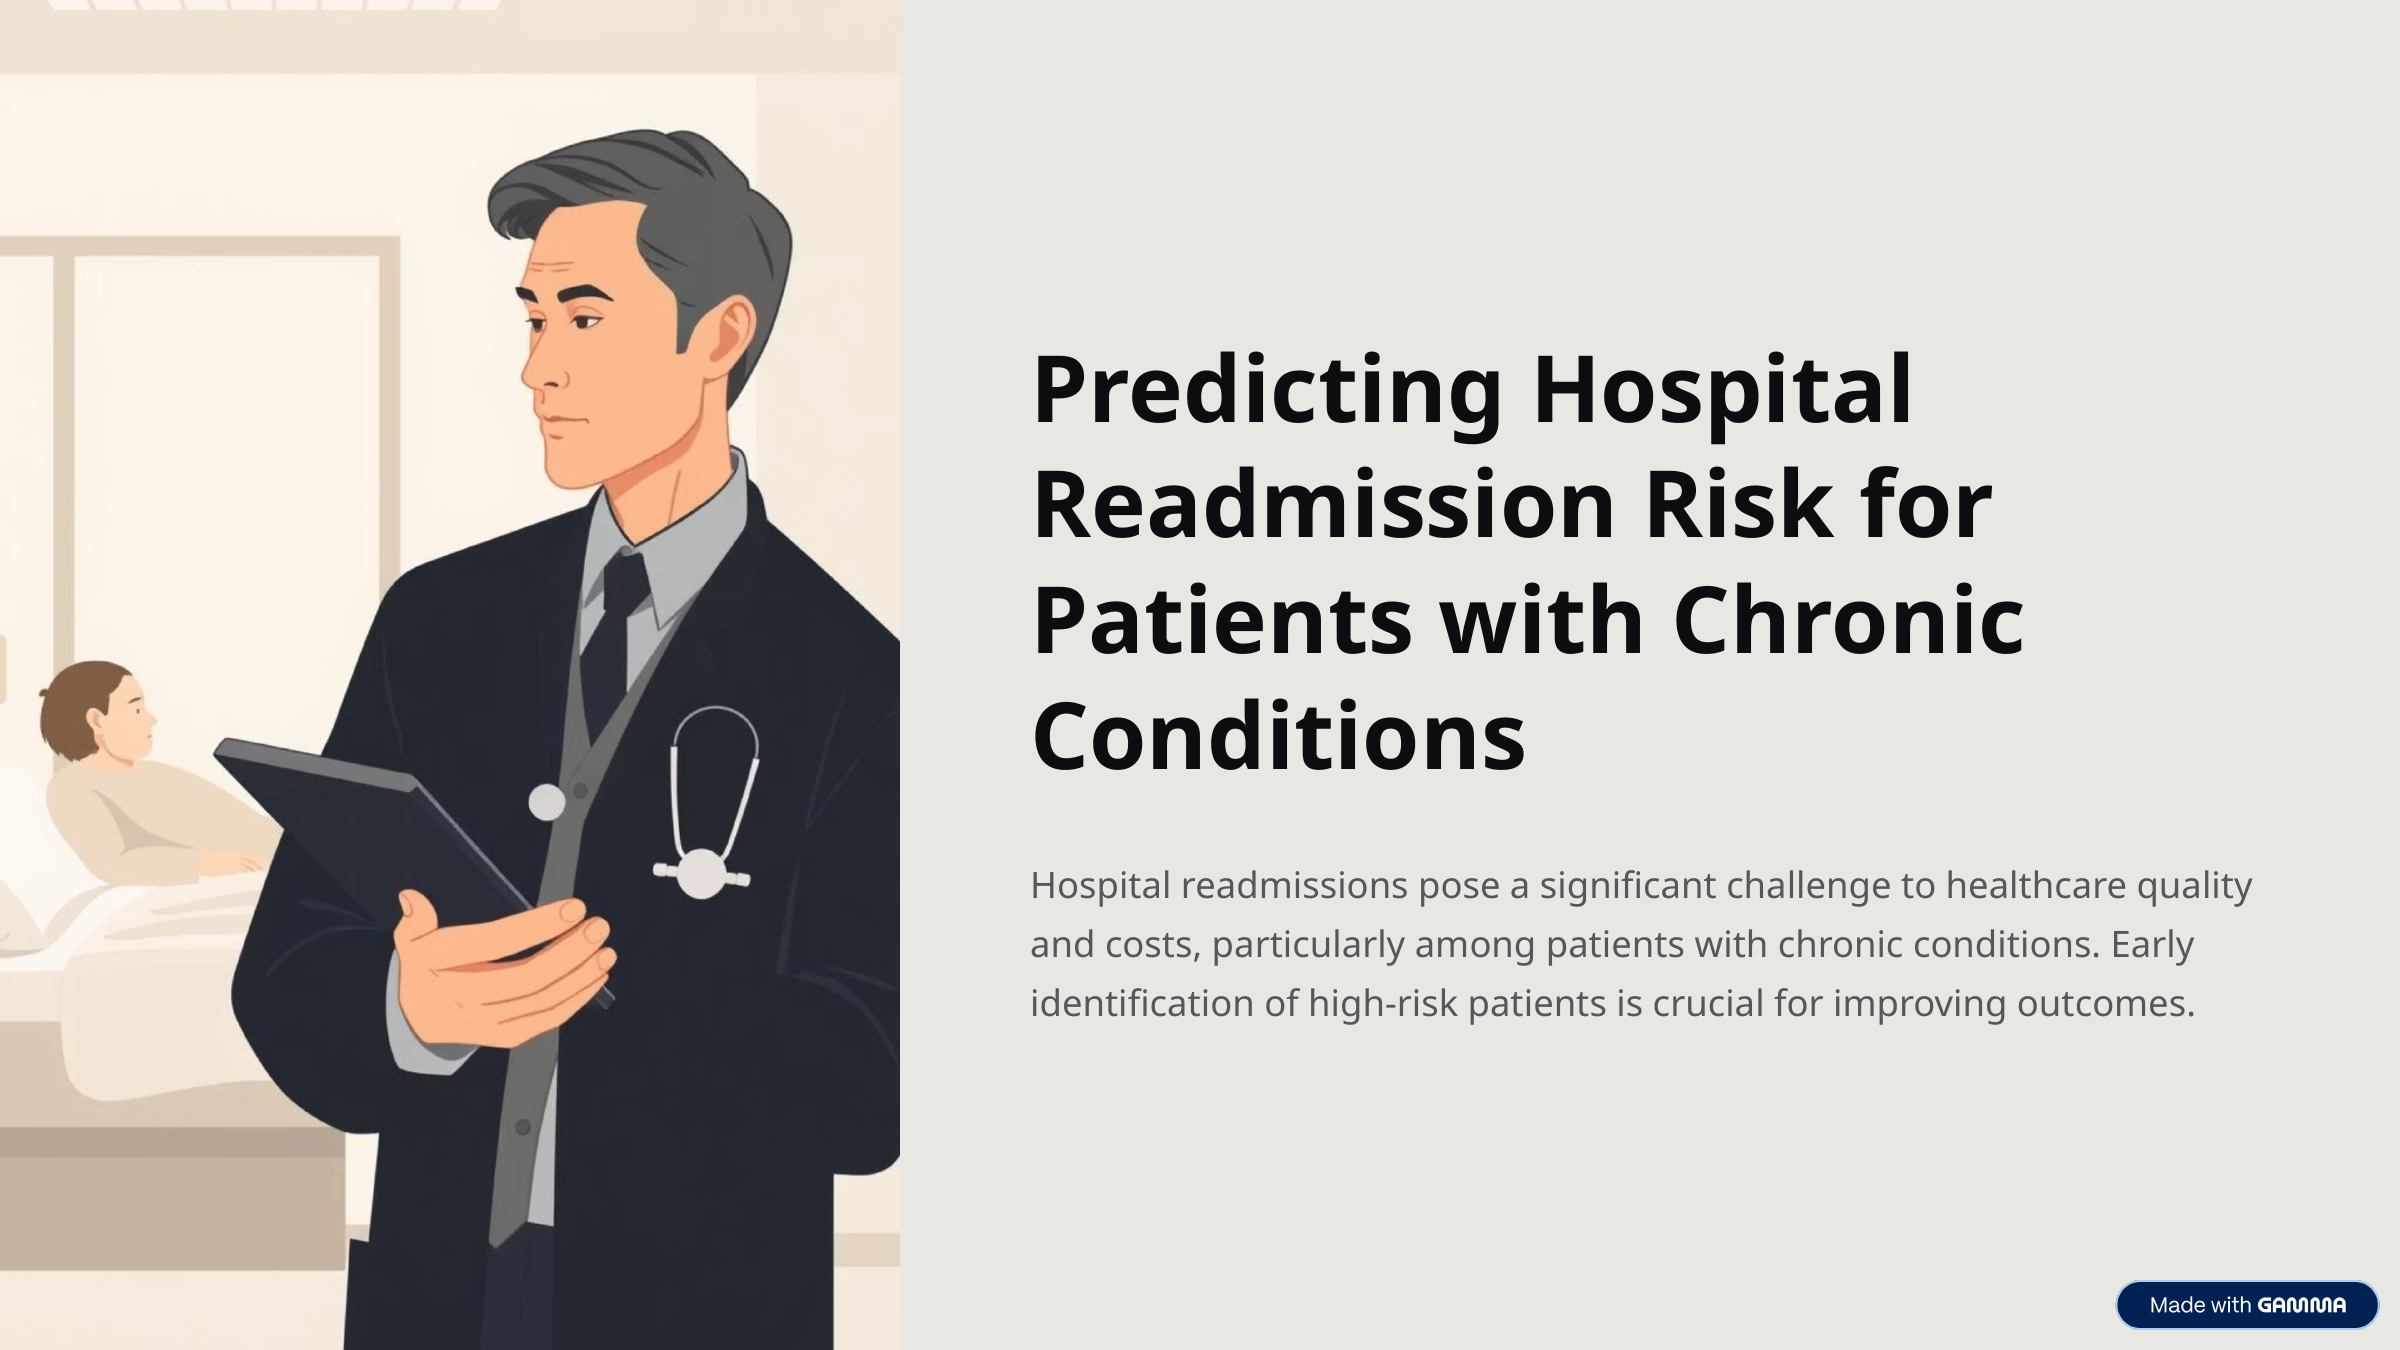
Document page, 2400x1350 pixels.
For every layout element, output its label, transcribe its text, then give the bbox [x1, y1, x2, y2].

picture [2106, 1271, 2389, 1339]
text_box Hospital readmissions pose a significant challenge to healthcare quality and costs, particularly among patients with chronic conditions. Early identification of high-risk patients is crucial for improving outcomes. [1030, 846, 2270, 1025]
text_box Predicting Hospital Readmission Risk for Patients with Chronic Conditions [1030, 325, 2270, 791]
picture [0, 0, 900, 1350]
